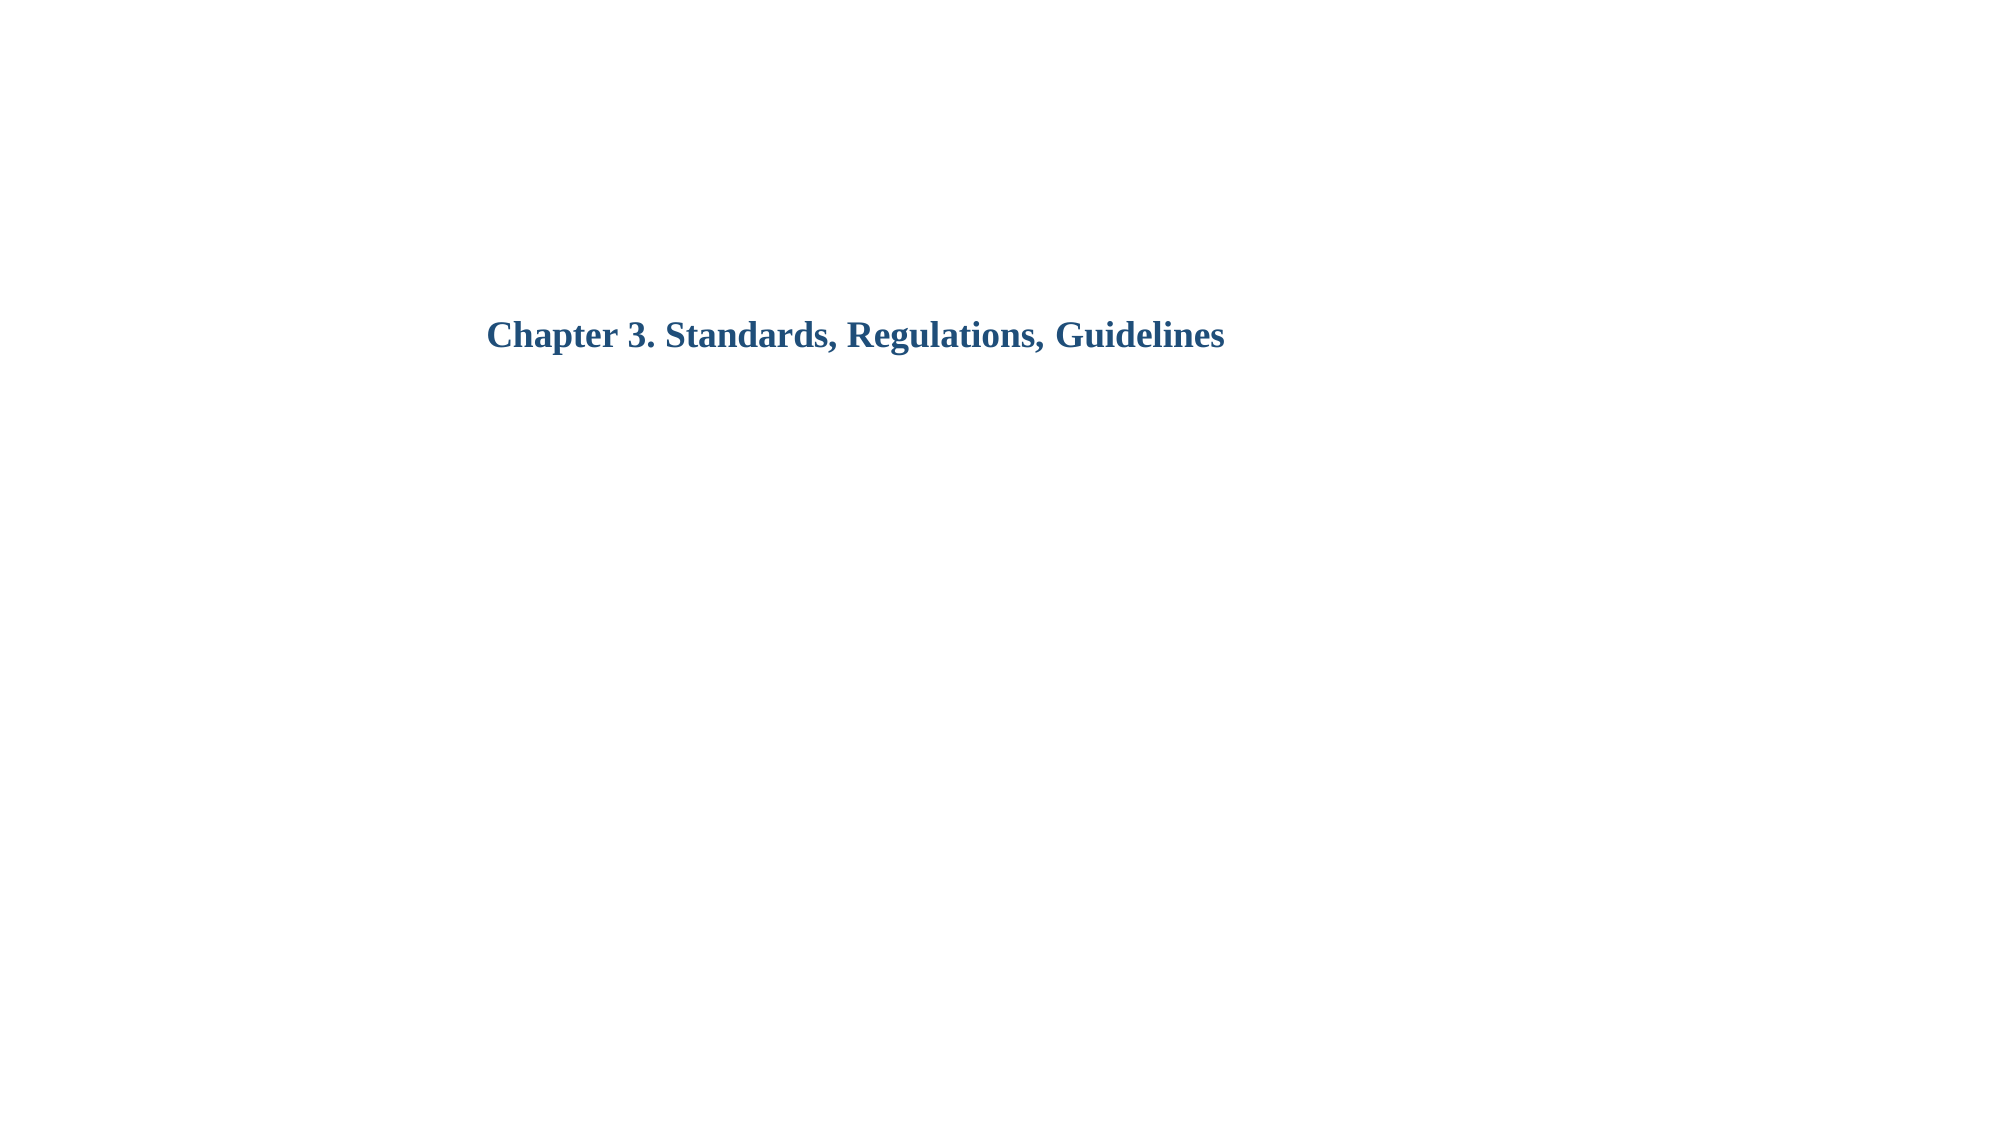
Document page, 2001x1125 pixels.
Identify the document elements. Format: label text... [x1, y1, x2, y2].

text_box Chapter 3. Standards, Regulations, Guidelines [484, 308, 1231, 356]
